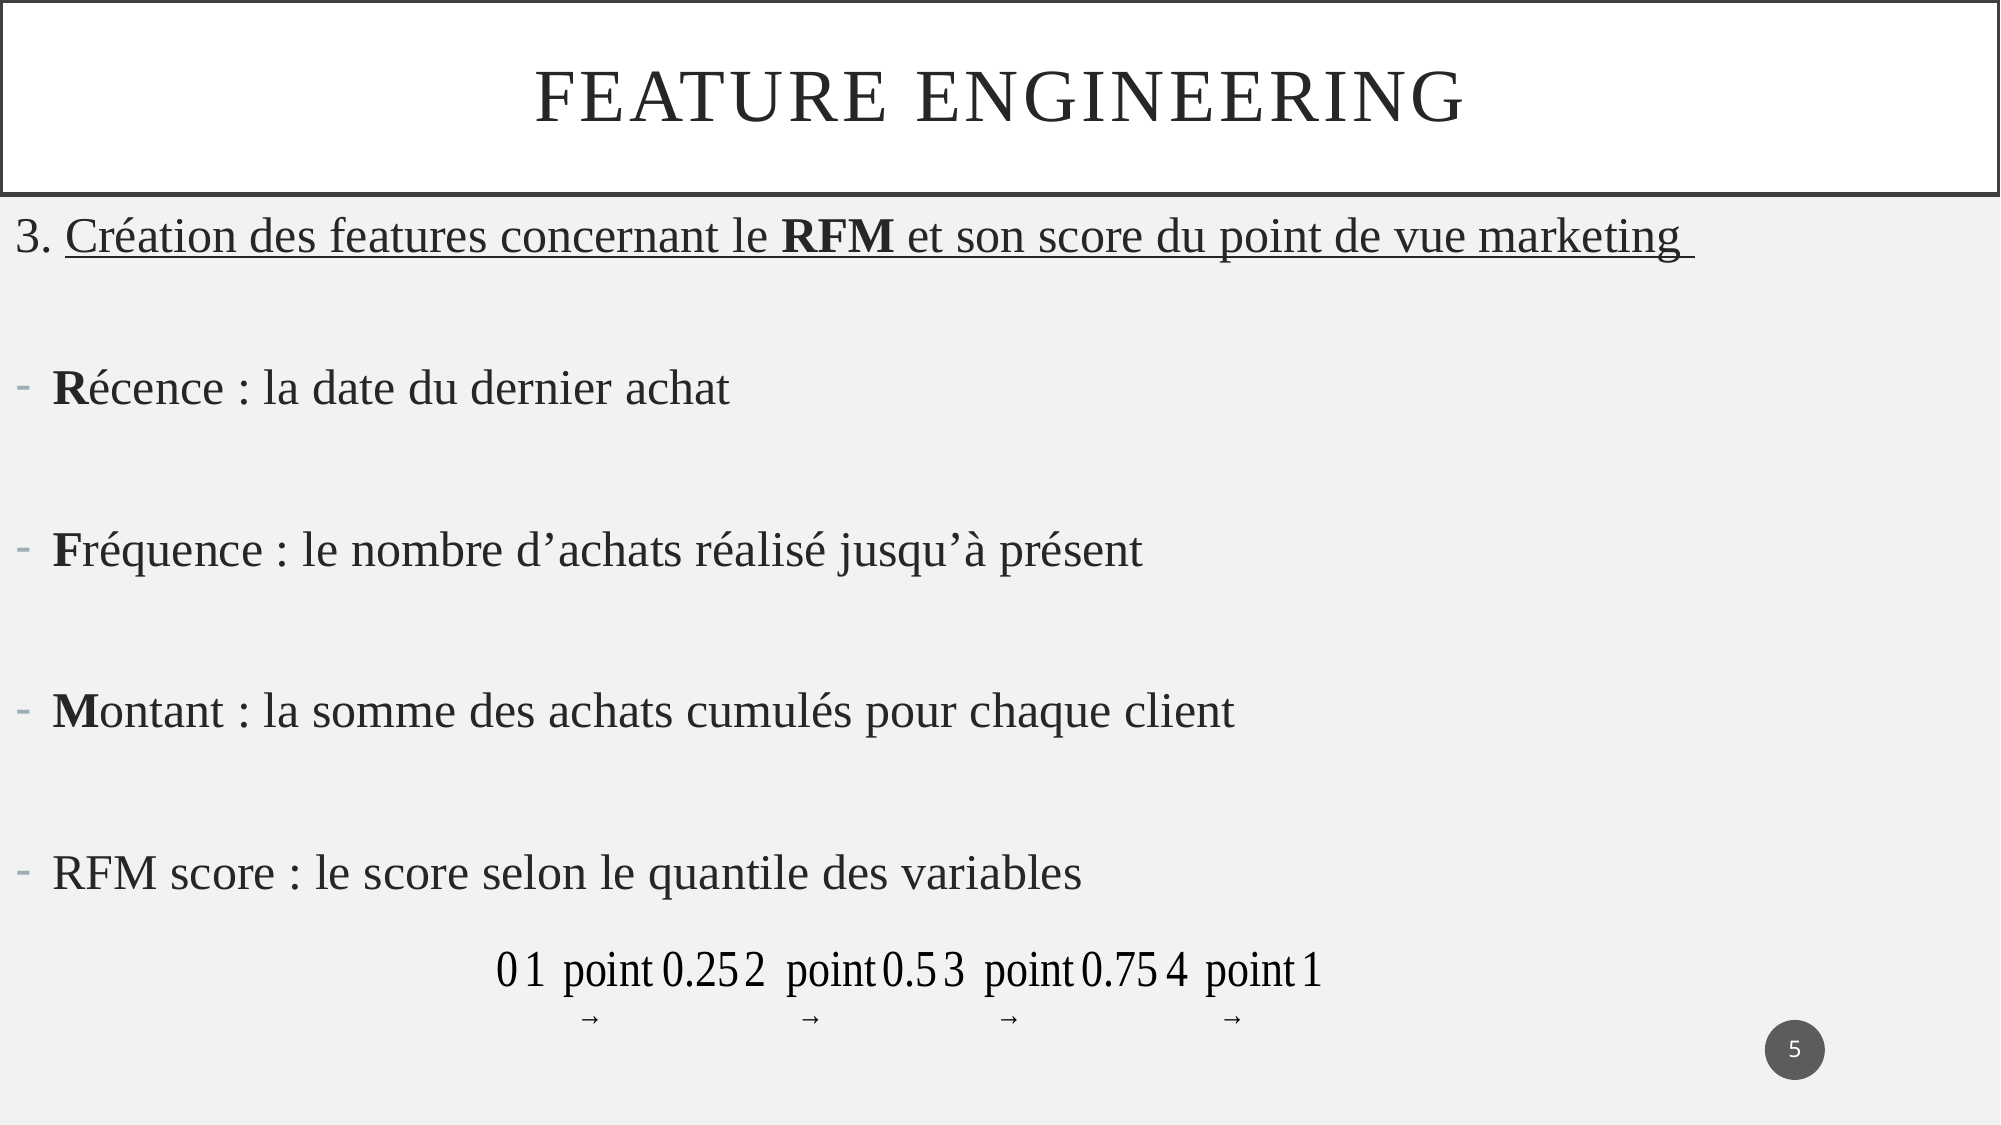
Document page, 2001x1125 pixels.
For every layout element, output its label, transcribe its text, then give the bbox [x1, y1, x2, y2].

text_box Feature engineering [0, 0, 2000, 195]
list 3. Création des features concernant le RFM et son score du point de vue marketing Récence : la date du dernier achat Fréquence : le nombre d’achats réalisé jusqu’à présent Montant : la somme des achats cumulés pour chaque client RFM score : le score selon le quantile des variables [0, 195, 2000, 1125]
slide_number 5 [1764, 1019, 1825, 1080]
